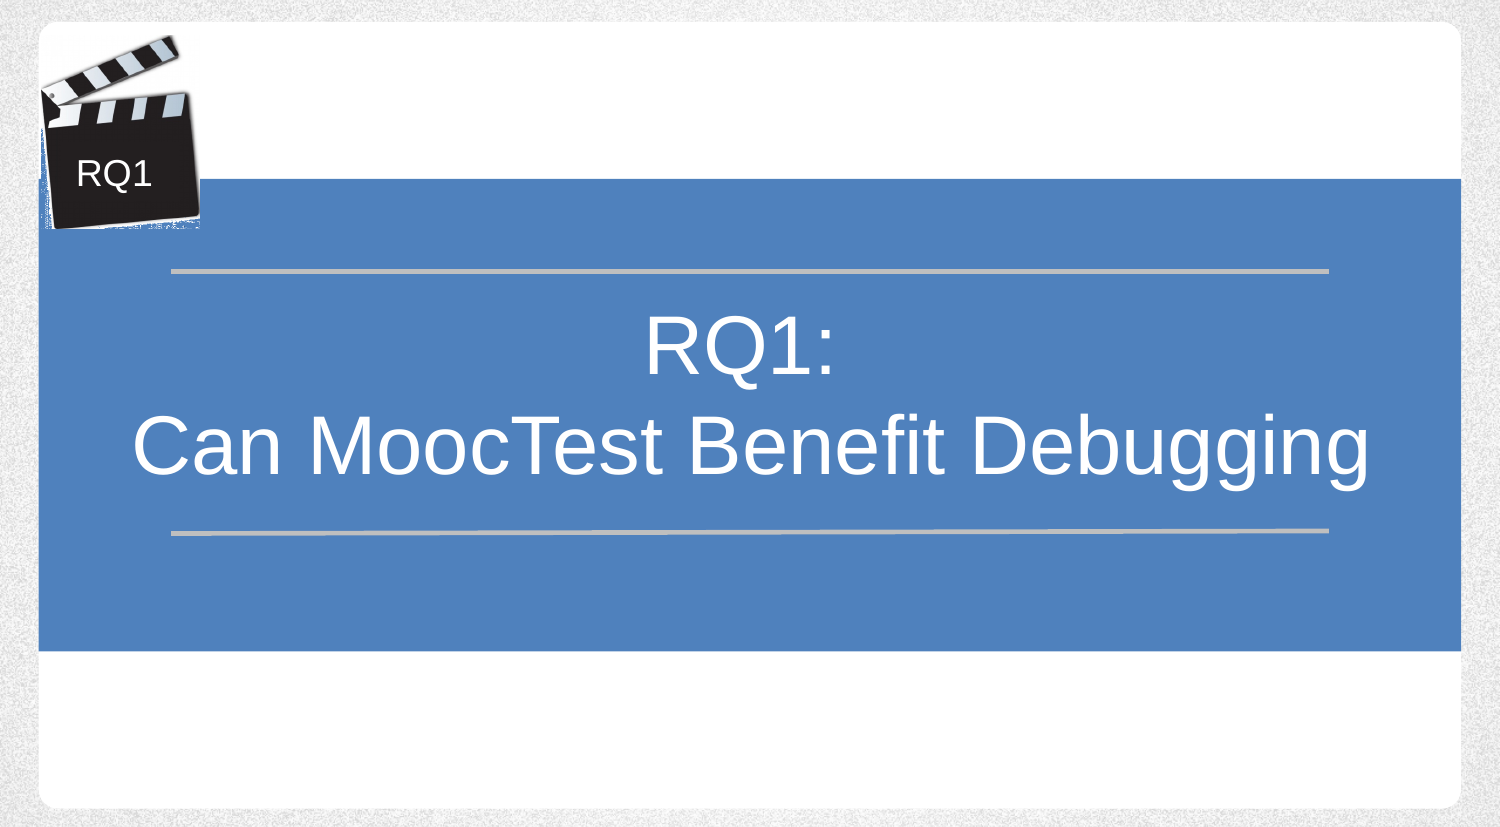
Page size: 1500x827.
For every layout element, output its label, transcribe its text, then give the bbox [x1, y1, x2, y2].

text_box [41, 35, 200, 229]
text_box RQ1: Can MoocTest Benefit Debugging [116, 283, 165, 499]
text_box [170, 271, 1329, 534]
text_box RQ1: Can MoocTest Benefit Debugging [1334, 283, 1387, 499]
